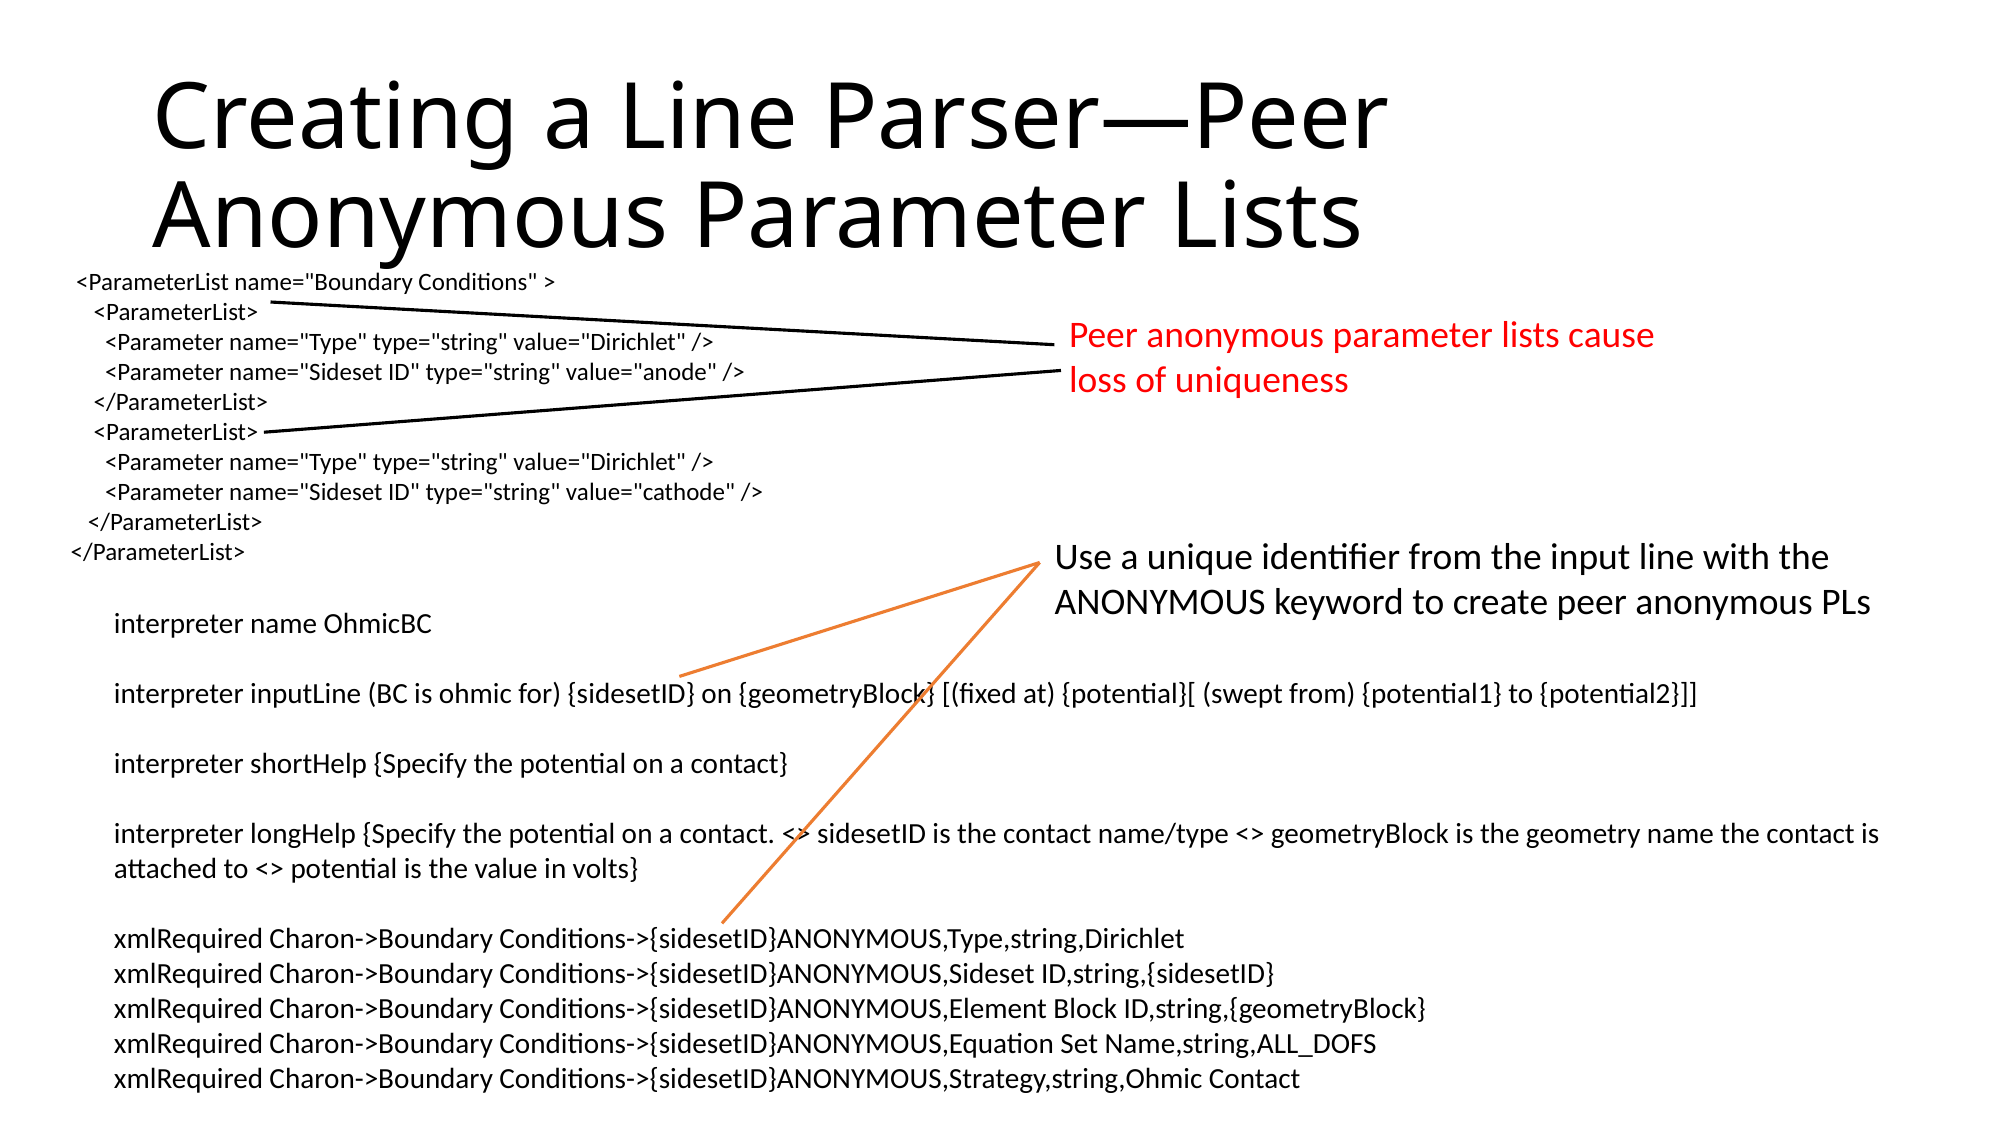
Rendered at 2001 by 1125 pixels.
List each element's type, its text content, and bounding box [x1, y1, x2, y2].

text_box <ParameterList name="Boundary Conditions" > <ParameterList> <Parameter name="Type" type="string" value="Dirichlet" /> <Parameter name="Sideset ID" type="string" value="anode" /> </ParameterList> <ParameterList> <Parameter name="Type" type="string" value="Dirichlet" /> <Parameter name="Sideset ID" type="string" value="cathode" /> </ParameterList> </ParameterList> [55, 258, 946, 573]
title Creating a Line Parser—Peer Anonymous Parameter Lists [137, 59, 1863, 278]
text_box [722, 562, 1040, 924]
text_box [679, 562, 722, 677]
text_box Peer anonymous parameter lists cause loss of uniqueness [1054, 303, 1717, 408]
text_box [270, 301, 1055, 345]
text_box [263, 370, 1062, 433]
text_box interpreter name OhmicBC interpreter inputLine (BC is ohmic for) {sidesetID} on {geometryBlock} [(fixed at) {potential}[ (swept from) {potential1} to {potential2}]] interpreter shortHelp {Specify the potential on a contact} interpreter longHelp {Specify the potential on a contact. <> sidesetID is the contact name/type <> geometryBlock is the geometry name the contact is attached to <> potential is the value in volts} xmlRequired Charon->Boundary Conditions->{sidesetID}ANONYMOUS,Type,string,Dirichlet xmlRequired Charon->Boundary Conditions->{sidesetID}ANONYMOUS,Sideset ID,string,{sidesetID} xmlRequired Charon->Boundary Conditions->{sidesetID}ANONYMOUS,Element Block ID,string,{geometryBlock} xmlRequired Charon->Boundary Conditions->{sidesetID}ANONYMOUS,Equation Set Name,string,ALL_DOFS xmlRequired Charon->Boundary Conditions->{sidesetID}ANONYMOUS,Strategy,string,Ohmic Contact [99, 562, 1981, 1102]
text_box Use a unique identifier from the input line with the ANONYMOUS keyword to create peer anonymous PLs [1039, 524, 1915, 630]
